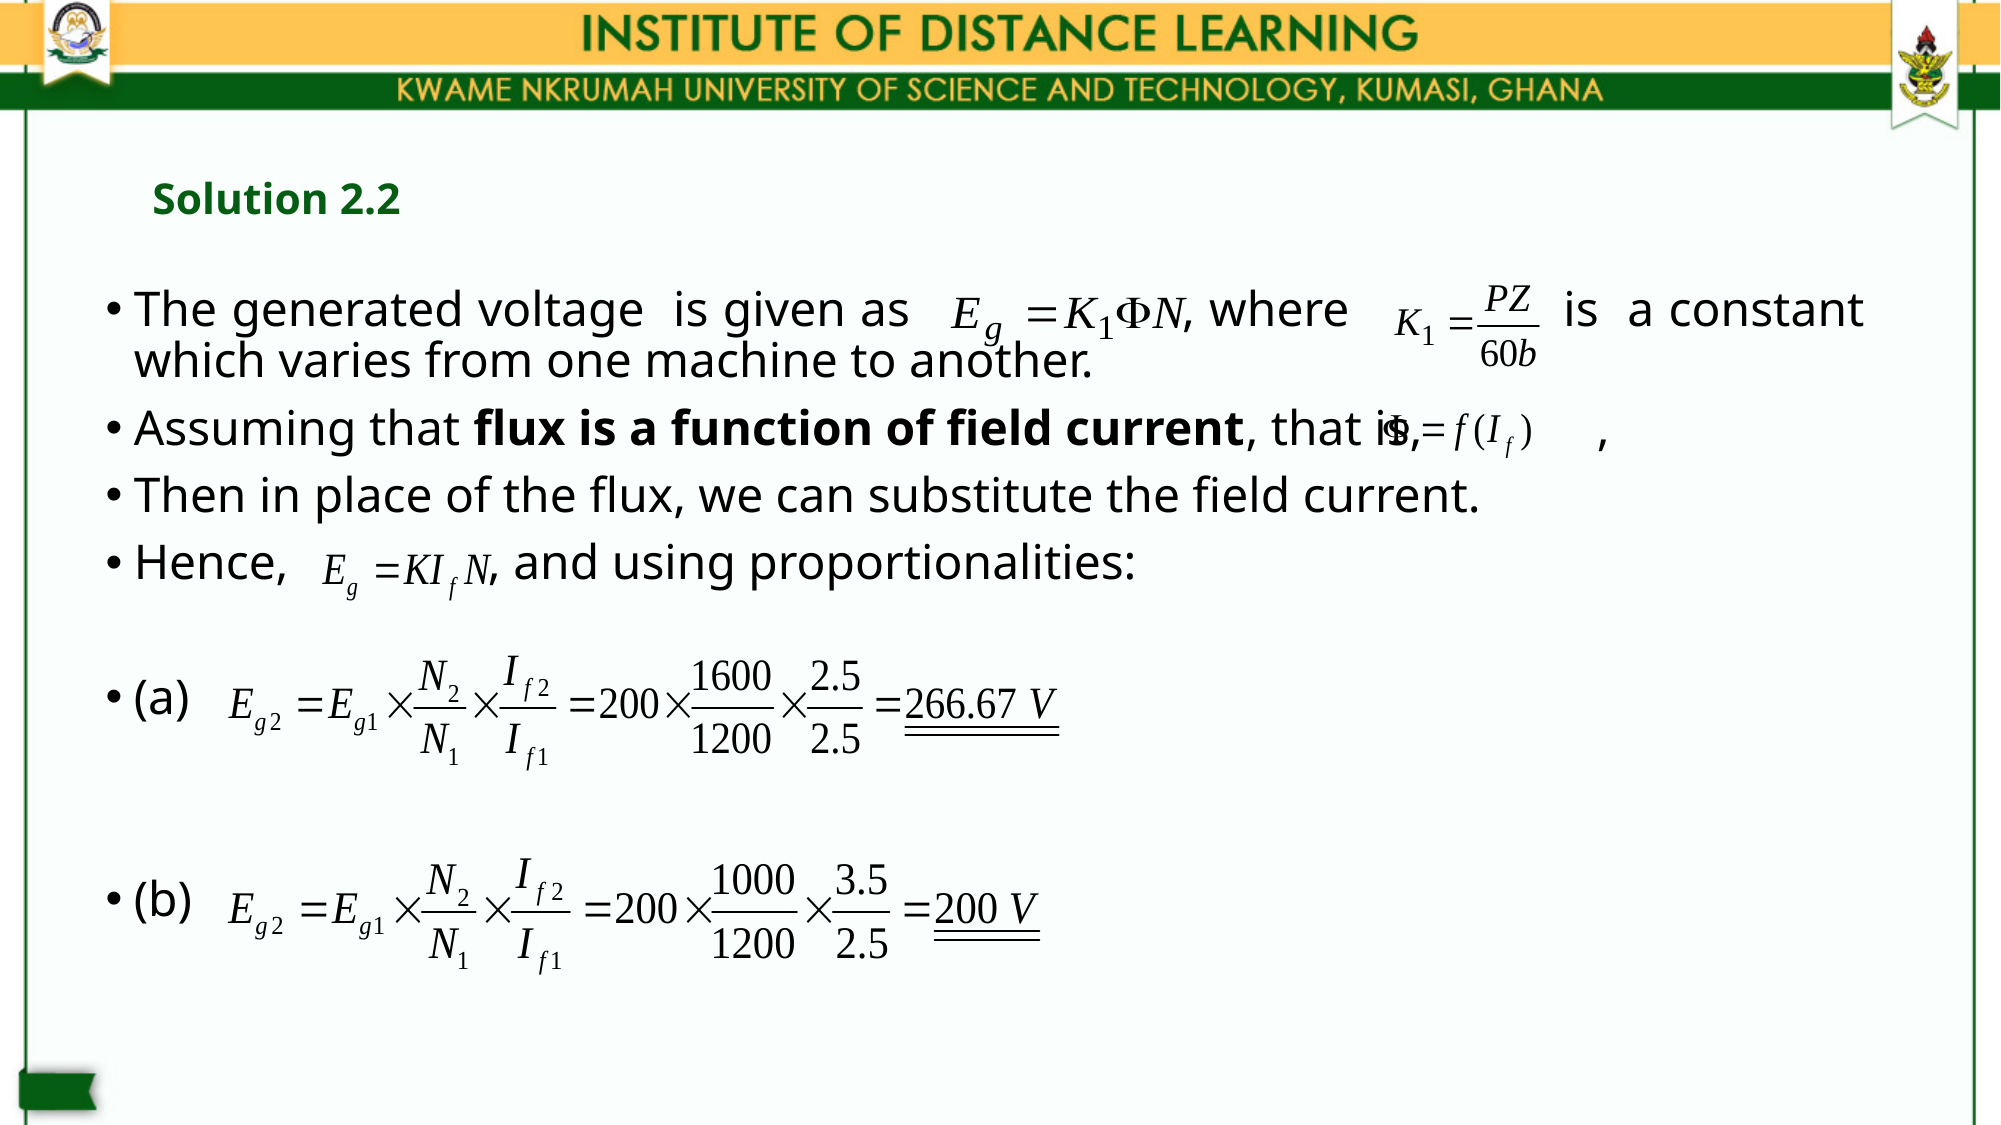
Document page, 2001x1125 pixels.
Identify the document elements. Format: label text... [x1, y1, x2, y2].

picture [0, 0, 2001, 1125]
list The generated voltage is given as , where is a constant which varies from one machine to another. Assuming that flux is a function of field current, that is, , Then in place of the flux, we can substitute the field current. Hence, , and using proportionalities: (a) (b) [90, 277, 1884, 1055]
title Solution 2.2 [137, 129, 1863, 278]
